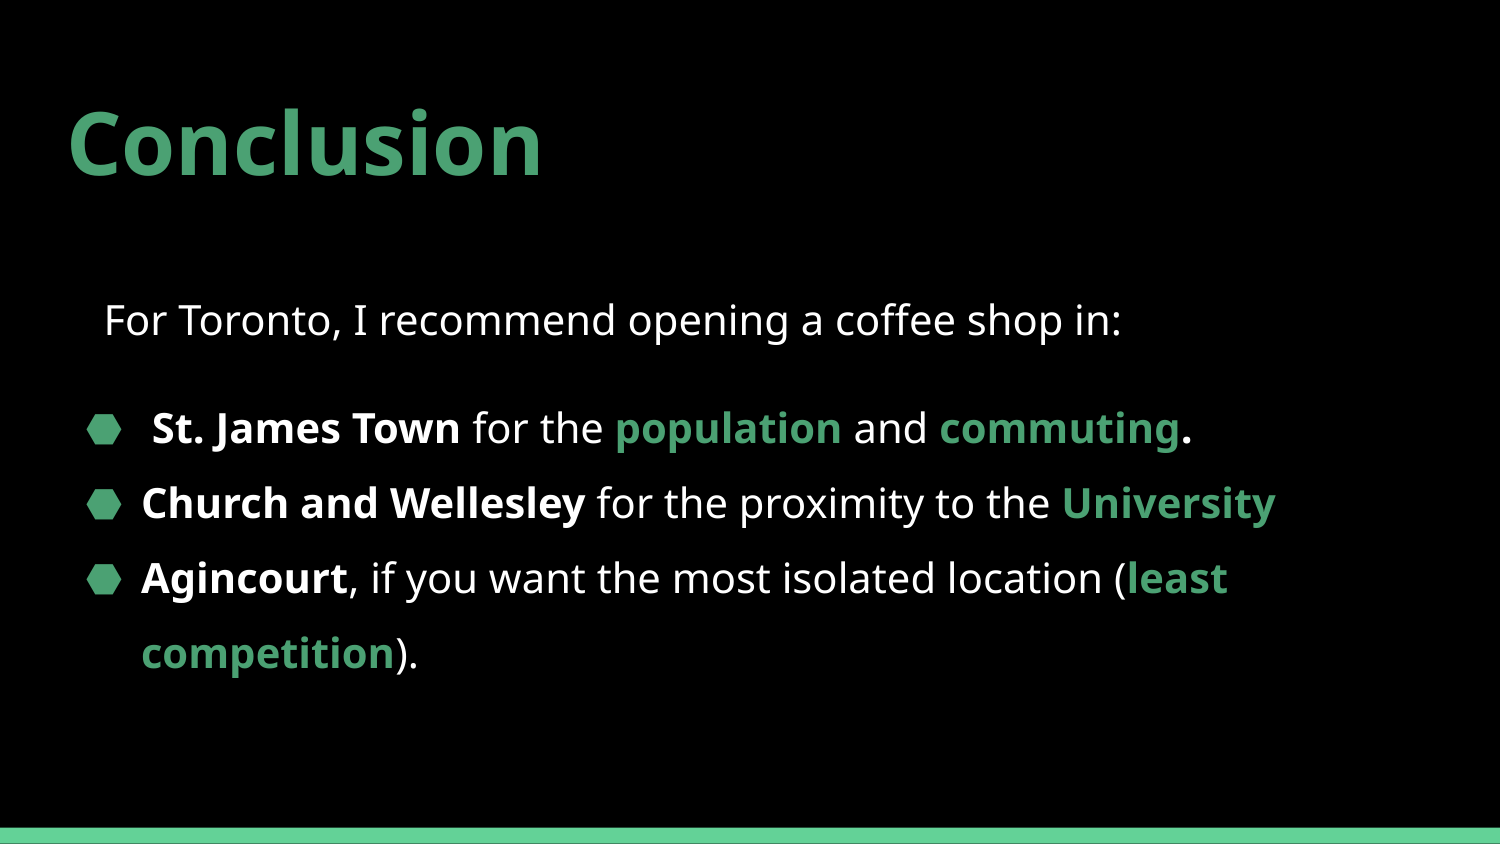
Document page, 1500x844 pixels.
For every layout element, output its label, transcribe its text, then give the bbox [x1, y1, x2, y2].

list For Toronto, I recommend opening a coffee shop in: St. James Town for the population and commuting. Church and Wellesley for the proximity to the University Agincourt, if you want the most isolated location (least competition). [51, 253, 1493, 720]
title Conclusion [51, 72, 1449, 232]
